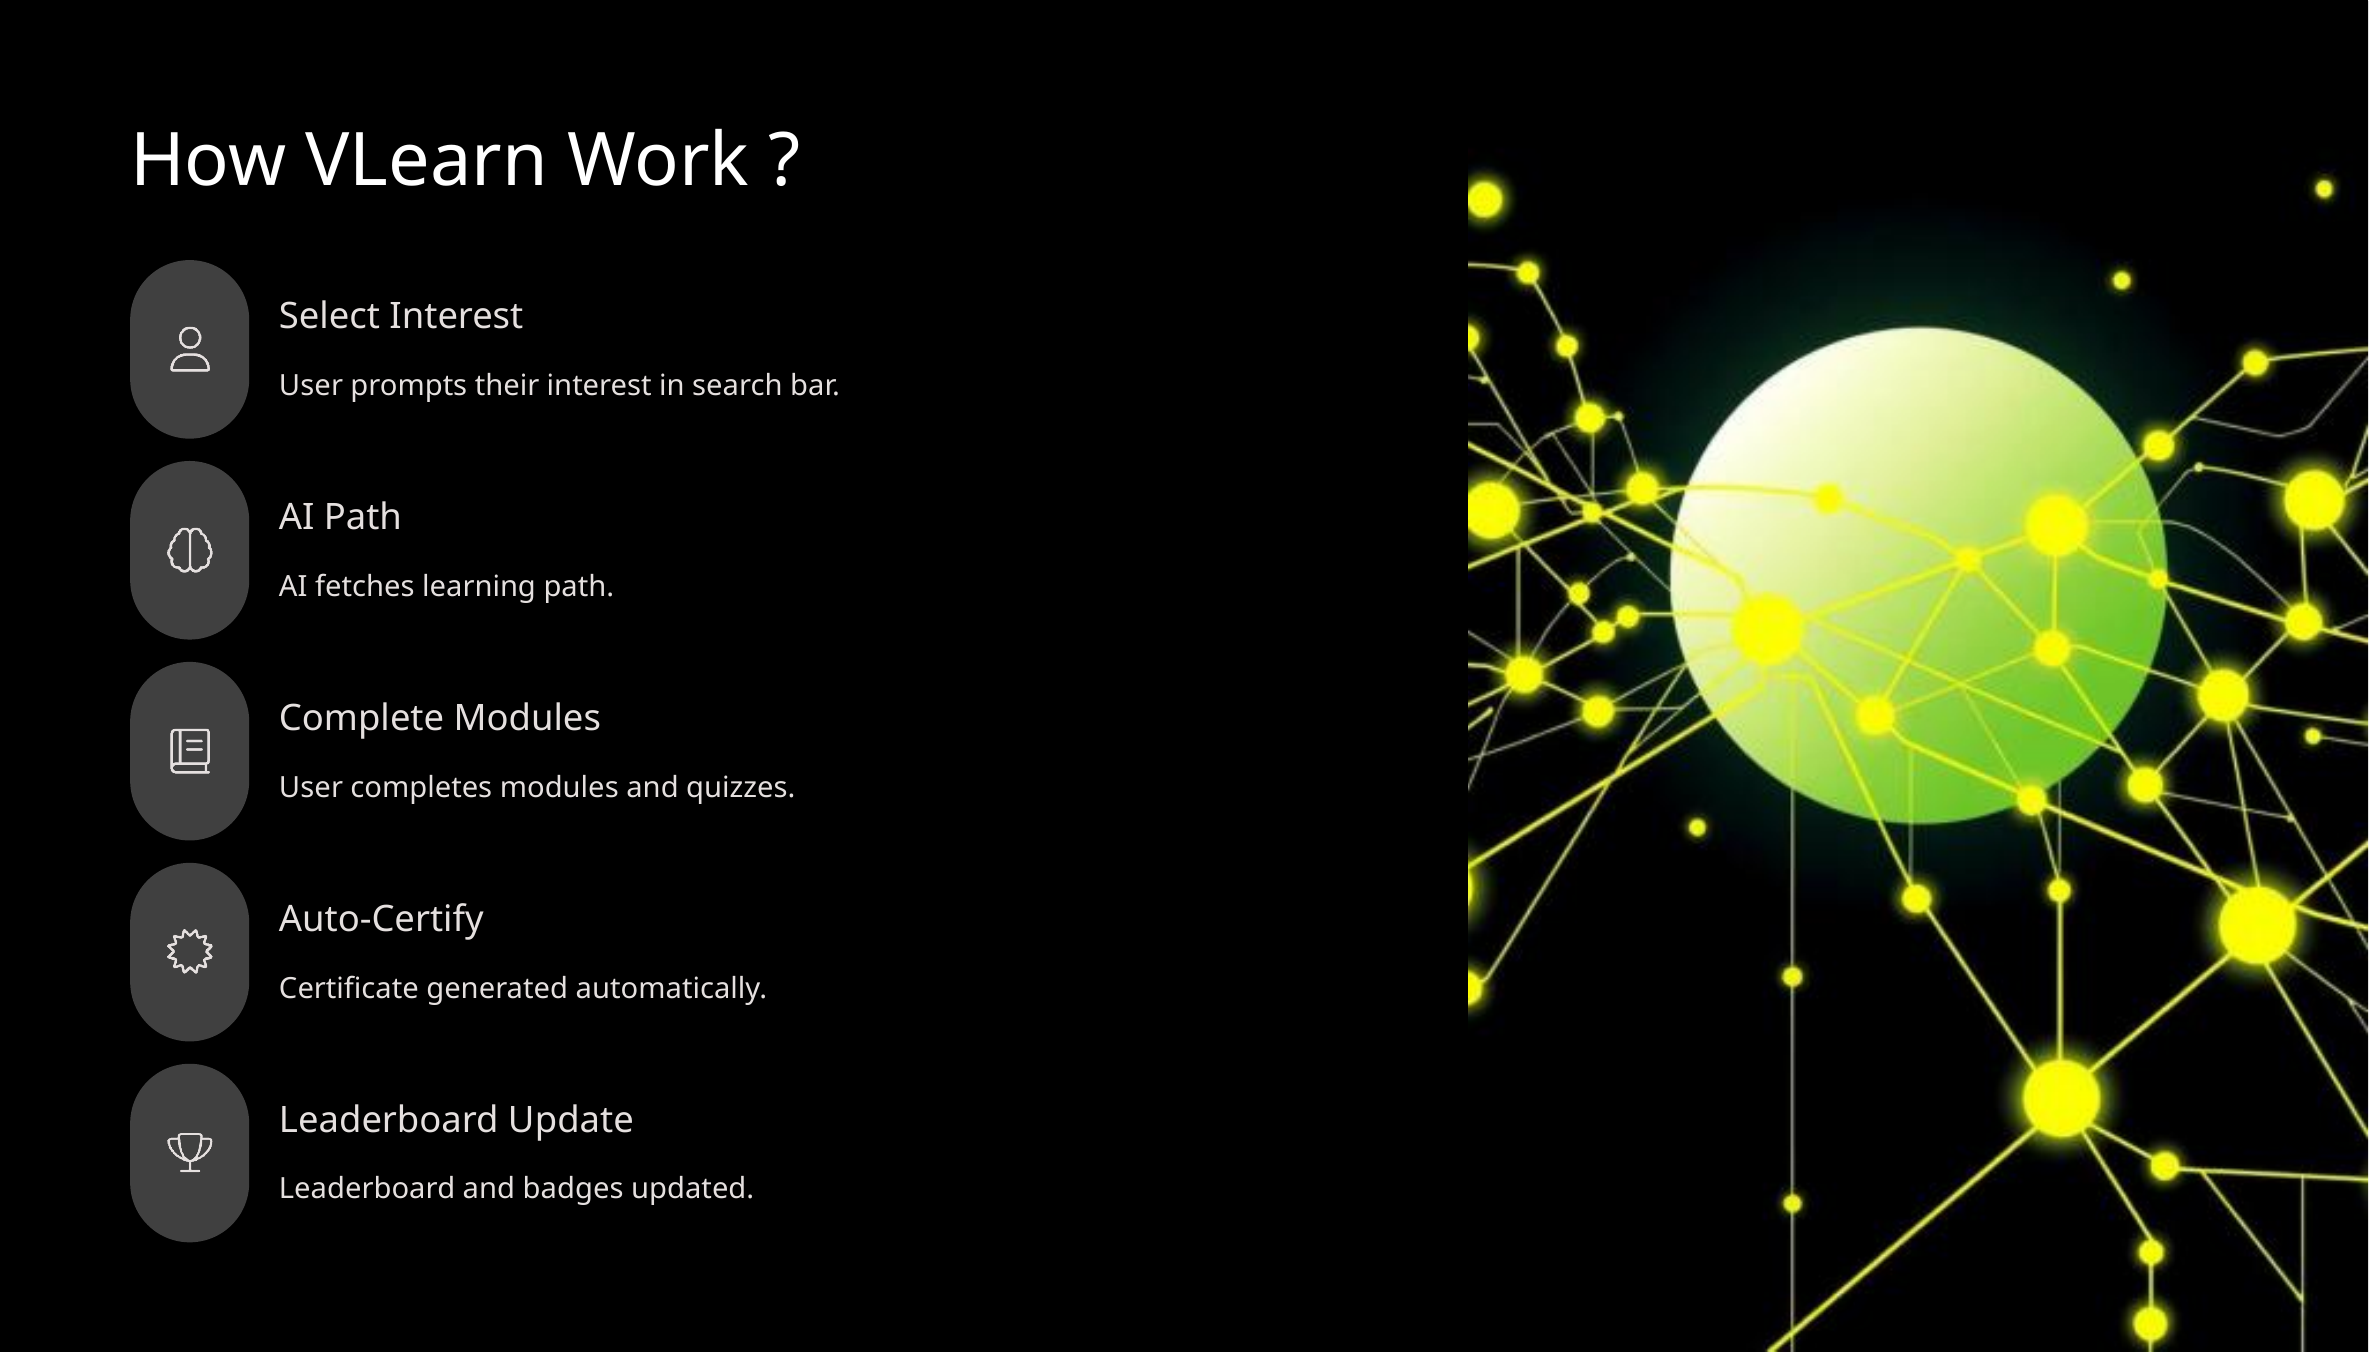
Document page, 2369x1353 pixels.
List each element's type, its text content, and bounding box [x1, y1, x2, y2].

picture [1468, 1, 2369, 1352]
text_box User completes modules and quizzes. [278, 756, 1468, 804]
text_box [130, 260, 250, 439]
picture [167, 723, 213, 780]
picture [167, 522, 213, 579]
text_box Leaderboard Update [278, 1093, 681, 1141]
text_box User prompts their interest in search bar. [278, 354, 1468, 402]
text_box Leaderboard and badges updated. [278, 1157, 1468, 1206]
text_box How VLearn Work ? [130, 107, 1068, 201]
text_box [130, 862, 250, 1042]
picture [167, 321, 213, 378]
text_box AI fetches learning path. [278, 555, 1468, 603]
text_box [130, 661, 250, 841]
text_box [130, 460, 250, 640]
text_box Select Interest [279, 289, 652, 337]
picture [167, 924, 213, 981]
text_box Auto-Certify [279, 892, 652, 940]
picture [167, 1125, 213, 1181]
text_box Certificate generated automatically. [278, 956, 1468, 1005]
text_box Complete Modules [279, 691, 652, 739]
text_box AI Path [279, 490, 652, 538]
text_box [130, 1063, 250, 1243]
